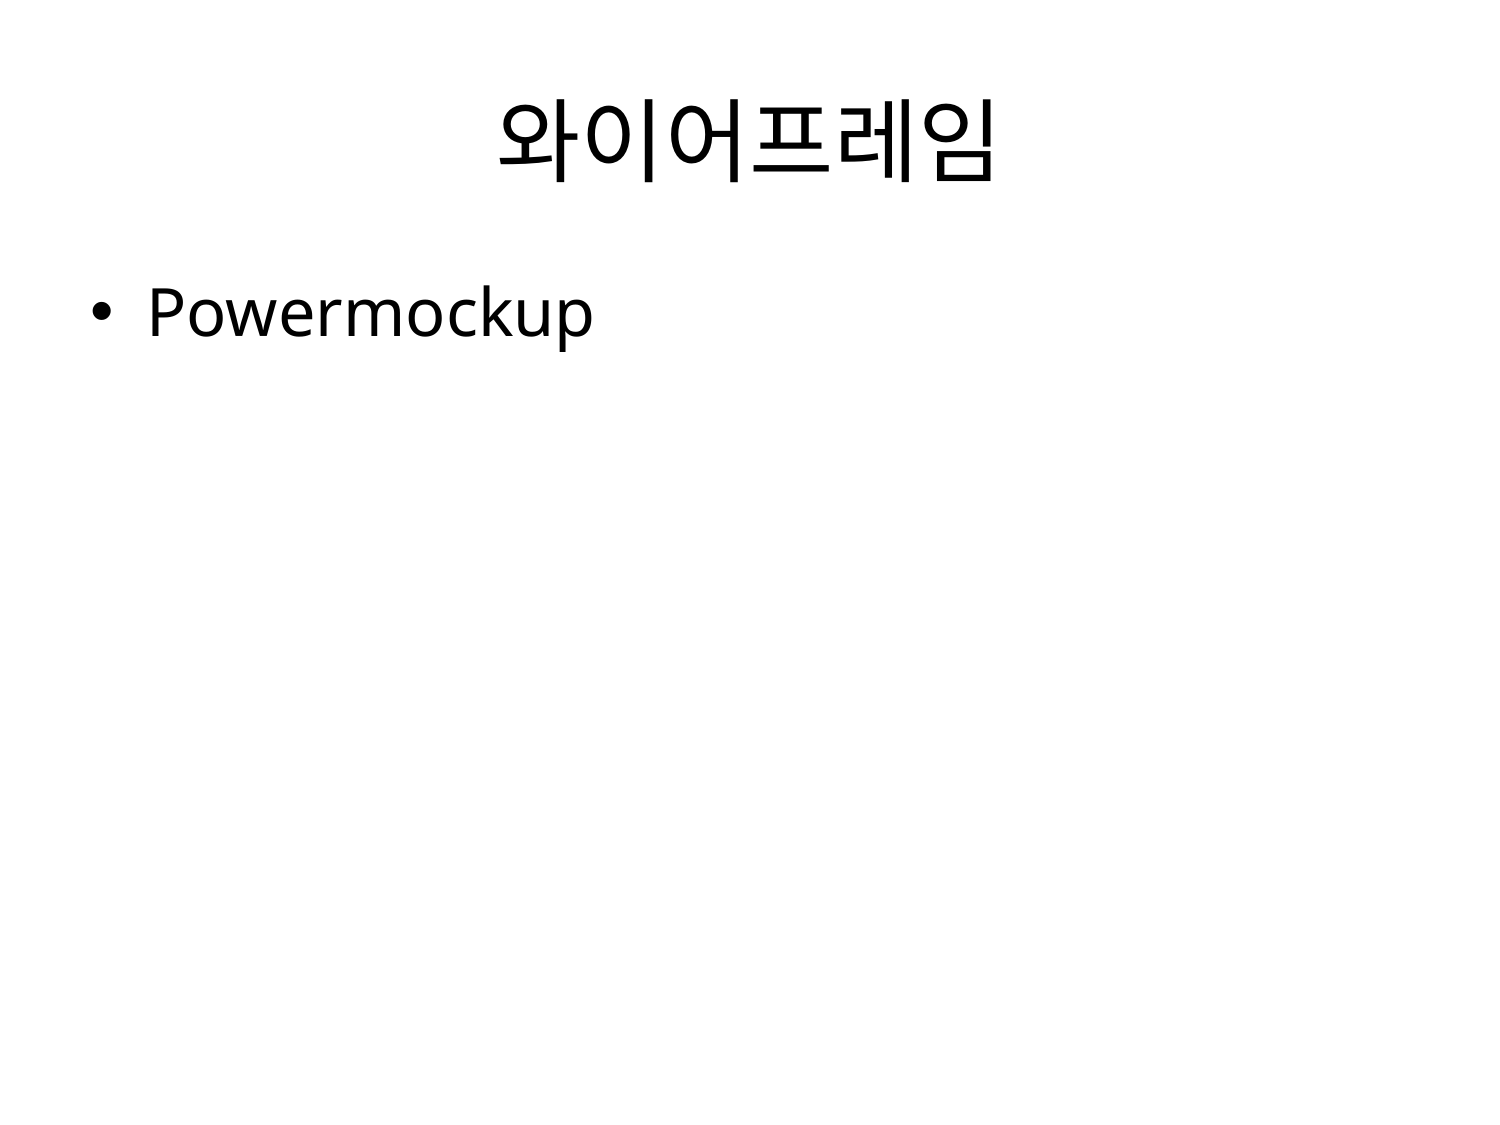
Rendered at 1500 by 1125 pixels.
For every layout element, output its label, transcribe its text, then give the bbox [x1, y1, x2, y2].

list Powermockup [75, 262, 1425, 1005]
title 와이어프레임 [75, 45, 1425, 233]
